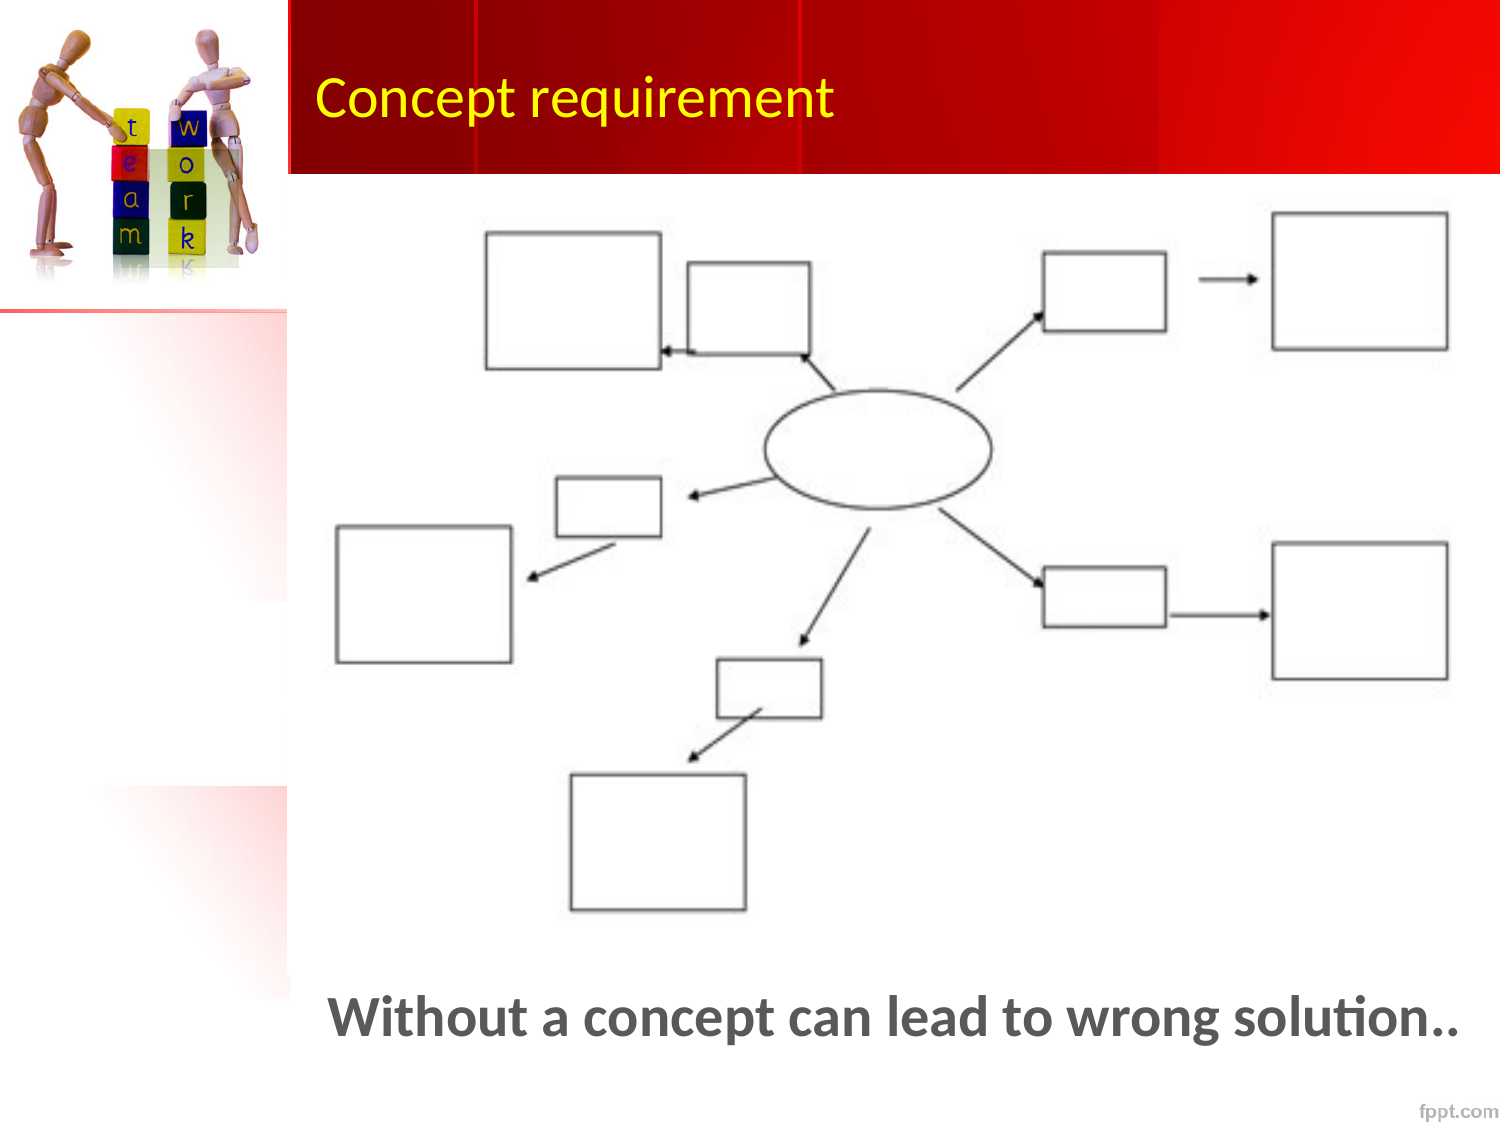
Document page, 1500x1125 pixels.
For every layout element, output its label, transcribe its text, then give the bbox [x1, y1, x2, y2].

picture [0, 0, 1500, 1125]
title Without a concept can lead to wrong solution.. [312, 983, 1500, 1056]
text_box Concept requirement [299, 49, 1464, 138]
